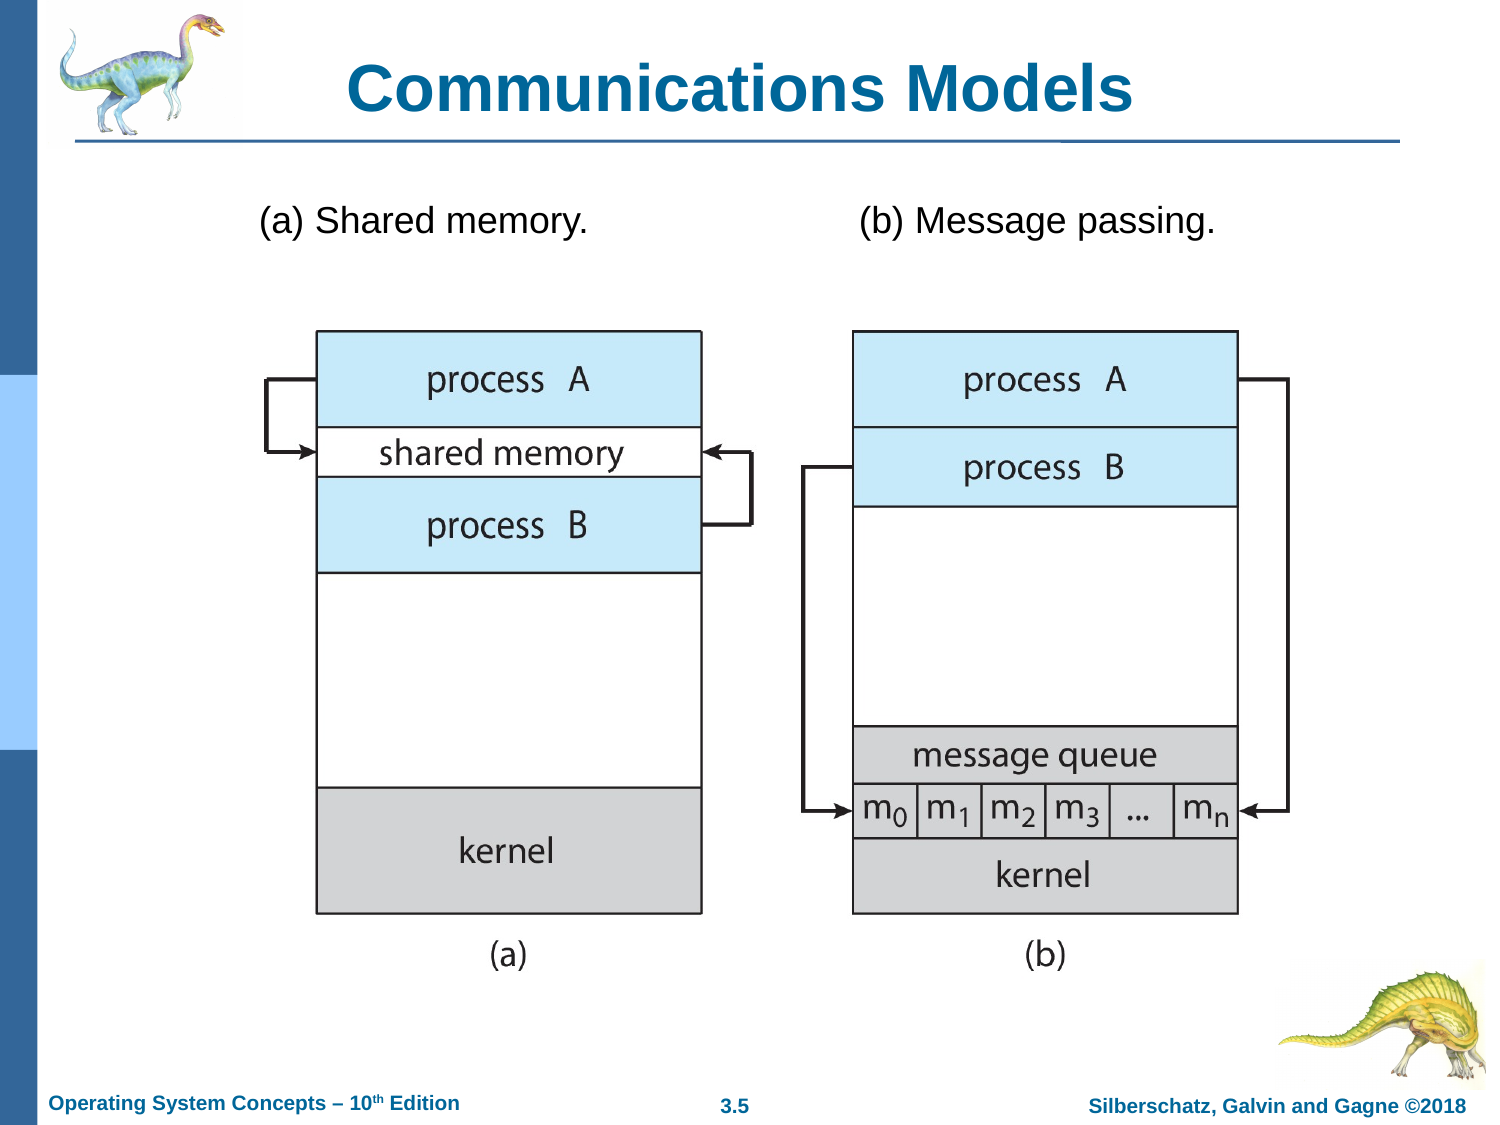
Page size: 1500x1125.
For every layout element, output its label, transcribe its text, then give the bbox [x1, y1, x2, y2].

text_box (a) Shared memory. (b) Message passing. [244, 188, 1290, 249]
picture [46, 0, 243, 149]
picture [264, 330, 1486, 1090]
title Communications Models [75, 37, 1425, 132]
